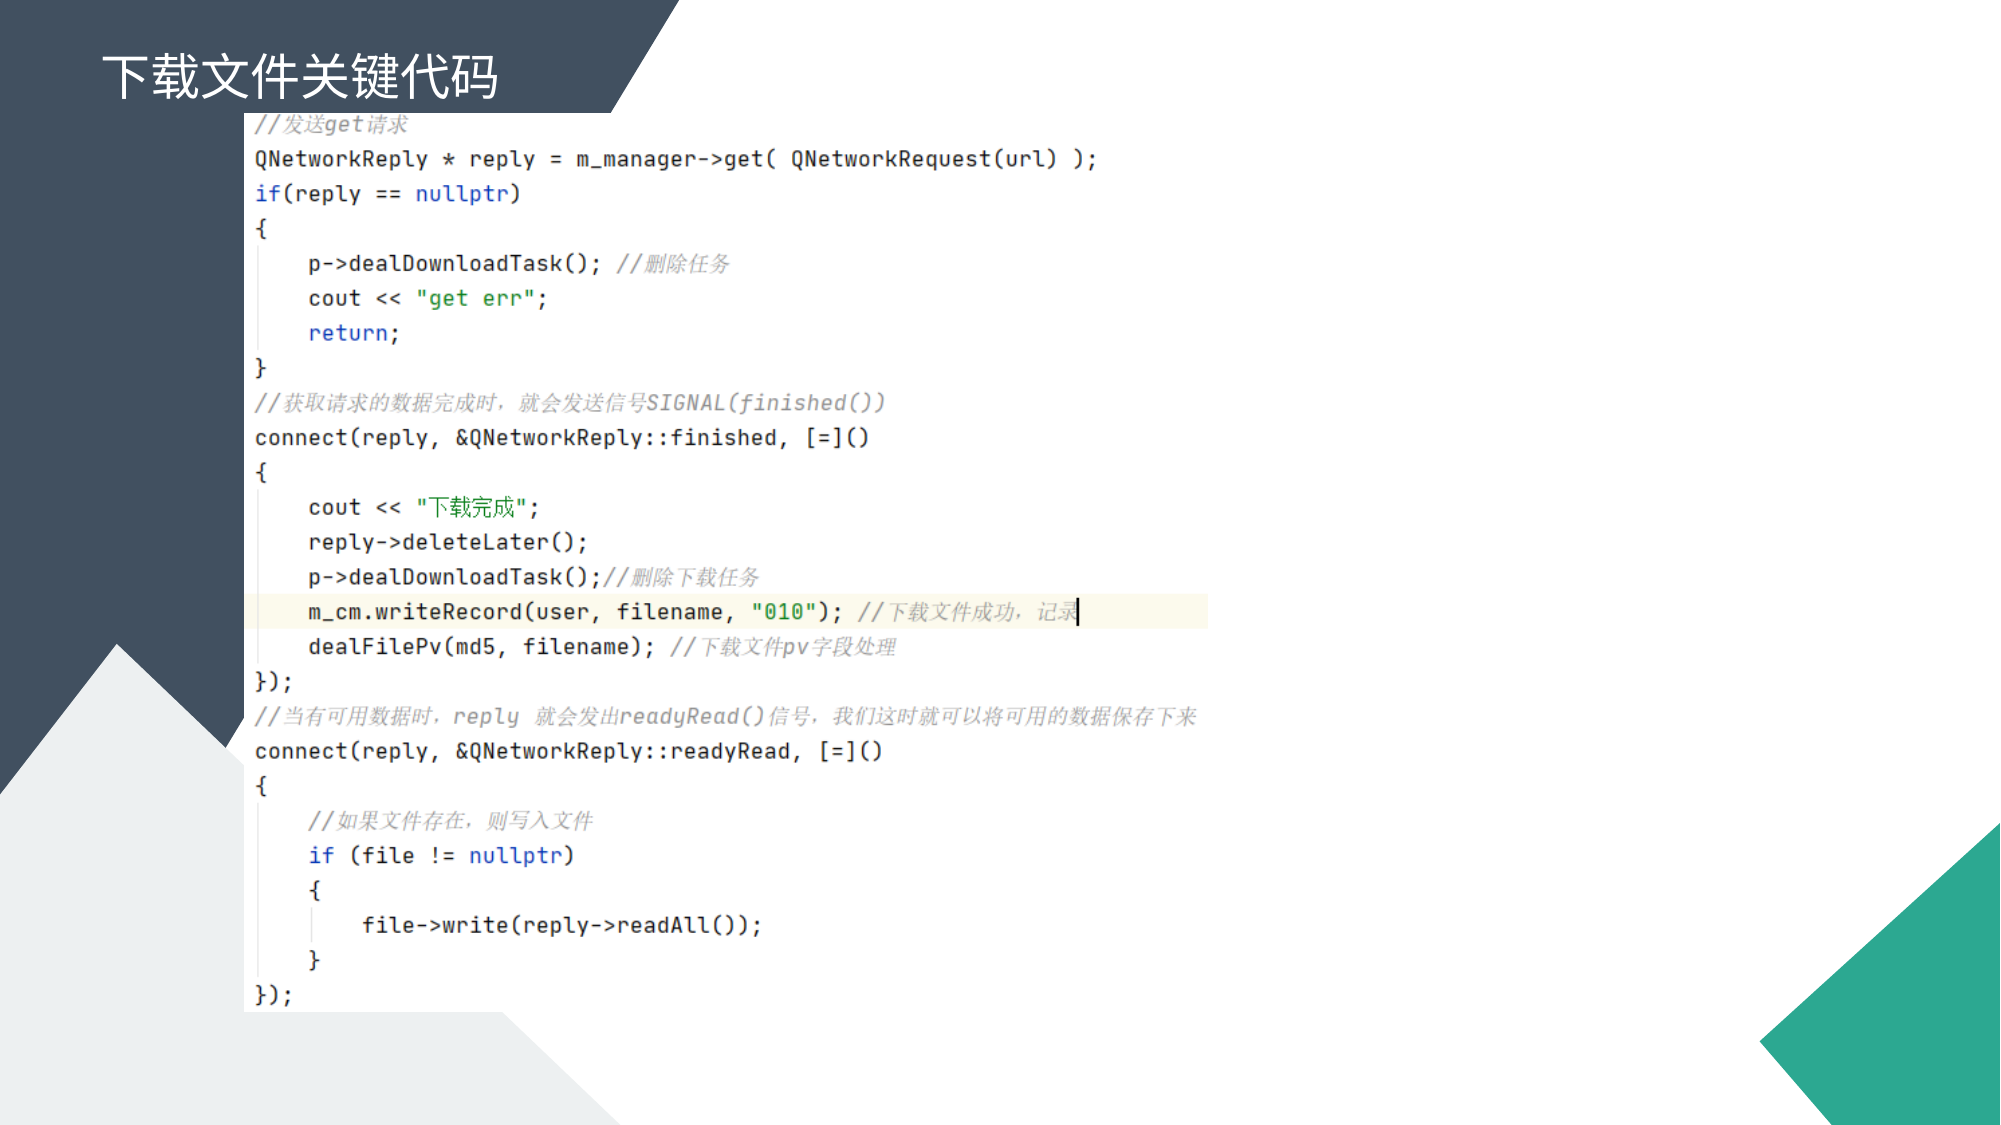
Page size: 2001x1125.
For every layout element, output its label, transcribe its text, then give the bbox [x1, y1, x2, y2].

text_box 下载文件关键代码 [85, 37, 516, 113]
picture [244, 113, 1208, 1012]
